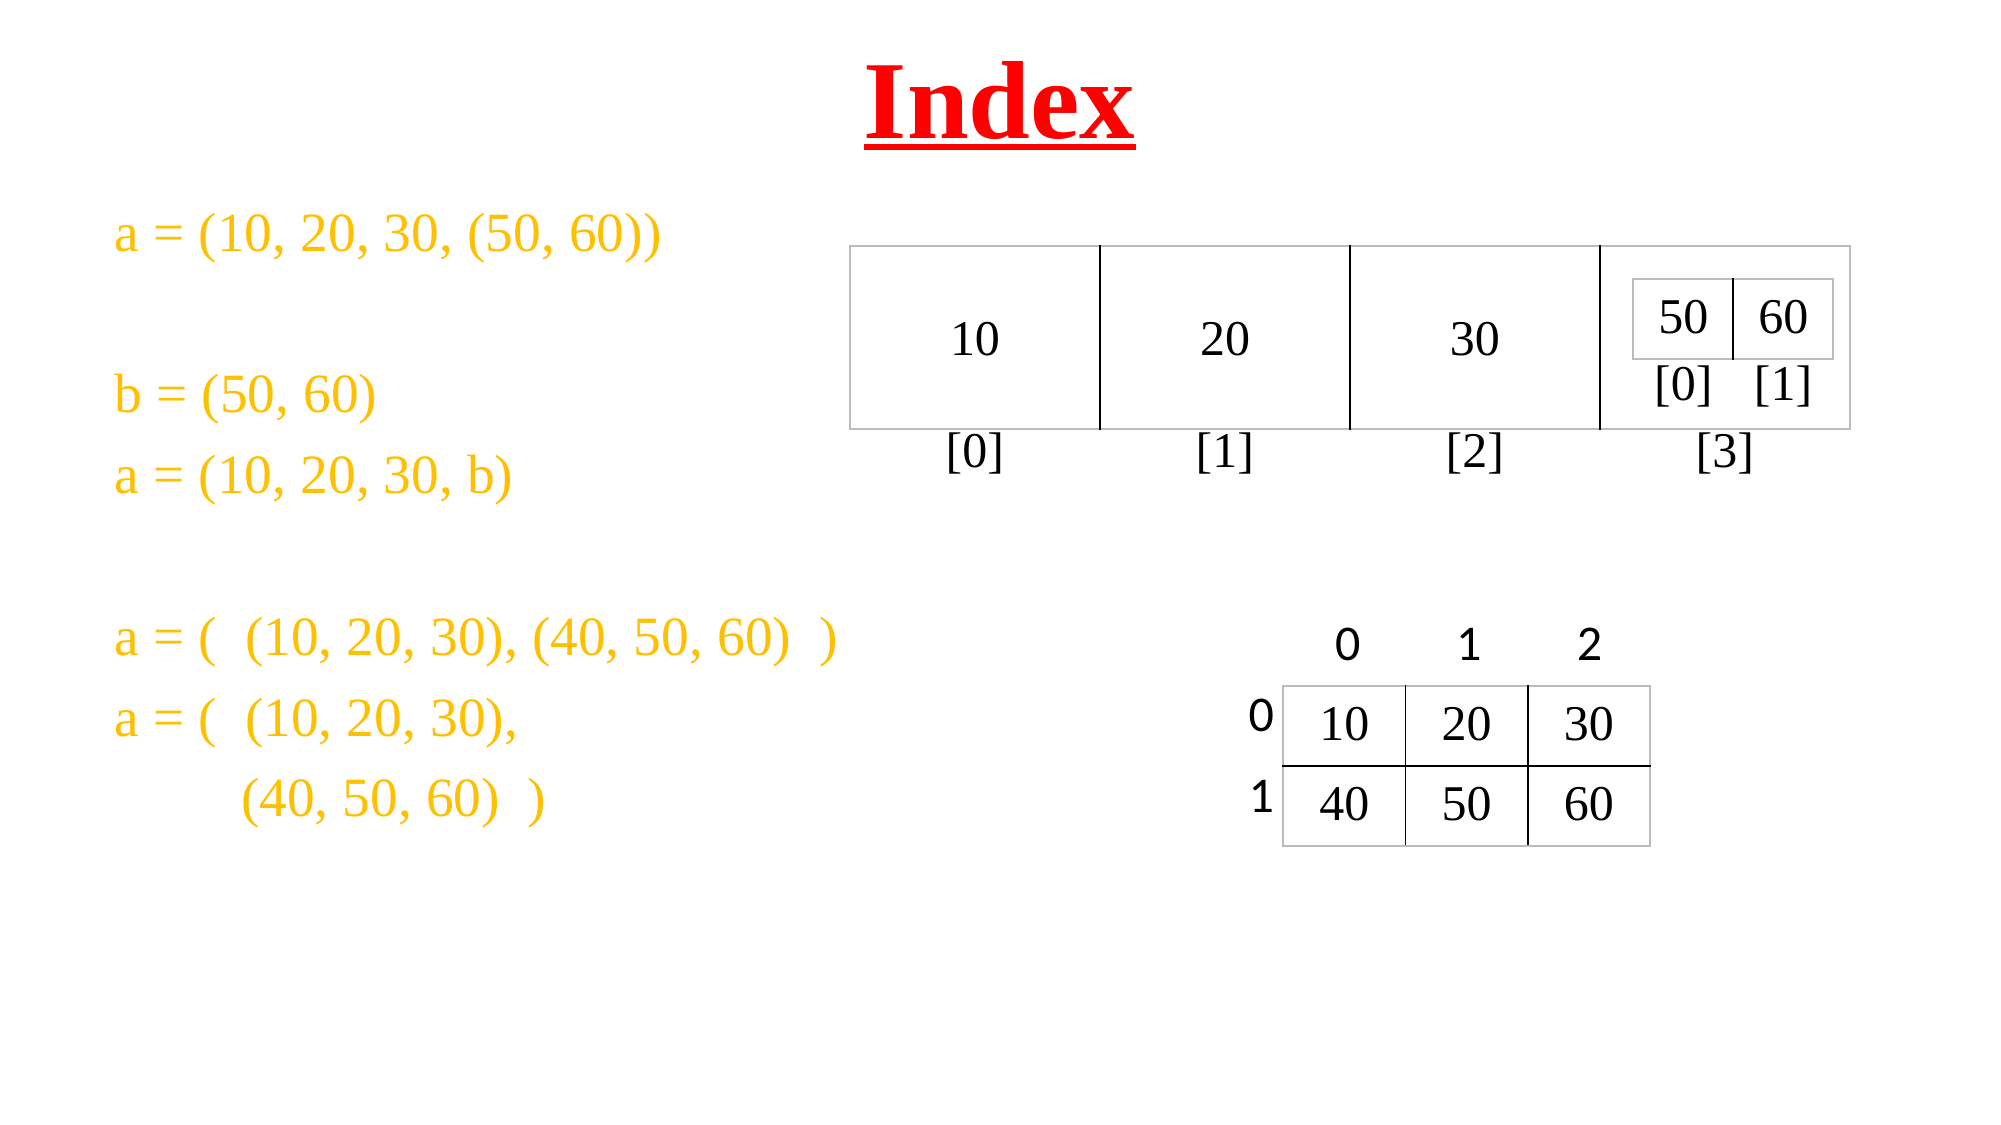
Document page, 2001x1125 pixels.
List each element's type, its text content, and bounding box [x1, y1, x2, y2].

table_cell 60 [1529, 767, 1649, 845]
title Index [99, 8, 1900, 195]
table_cell 50 [1406, 767, 1527, 845]
table_header 10 [1333, 694, 1405, 765]
list a = (10, 20, 30, (50, 60)) b = (50, 60) a = (10, 20, 30, b) a = ( (10, 20, 30), (40, 50, 60) ) a = ( (10, 20, 30), (40, 50, 60) ) [99, 195, 1900, 1030]
table_header [0] [850, 413, 1100, 496]
table_header 30 [1351, 247, 1599, 413]
table_header [2] [1350, 413, 1600, 496]
table_header 20 [1101, 247, 1349, 413]
table_header 2 [1529, 613, 1650, 694]
table_header 20 [1406, 694, 1527, 765]
table_header 1 [1408, 613, 1529, 694]
table_header 10 [851, 247, 1099, 413]
table_header 0 [1288, 613, 1408, 694]
table_cell 1 [1189, 765, 1333, 846]
table_header [1601, 247, 1849, 413]
table_header 30 [1529, 694, 1649, 765]
table_header [0] [1633, 346, 1733, 426]
table_header 50 [1634, 280, 1732, 346]
table_header 60 [1734, 280, 1832, 346]
table_header [3] [1600, 413, 1850, 496]
table_header [1] [1100, 413, 1350, 496]
table_header [1] [1733, 346, 1833, 426]
table_cell 40 [1333, 767, 1405, 845]
table_header 0 [1189, 684, 1333, 765]
